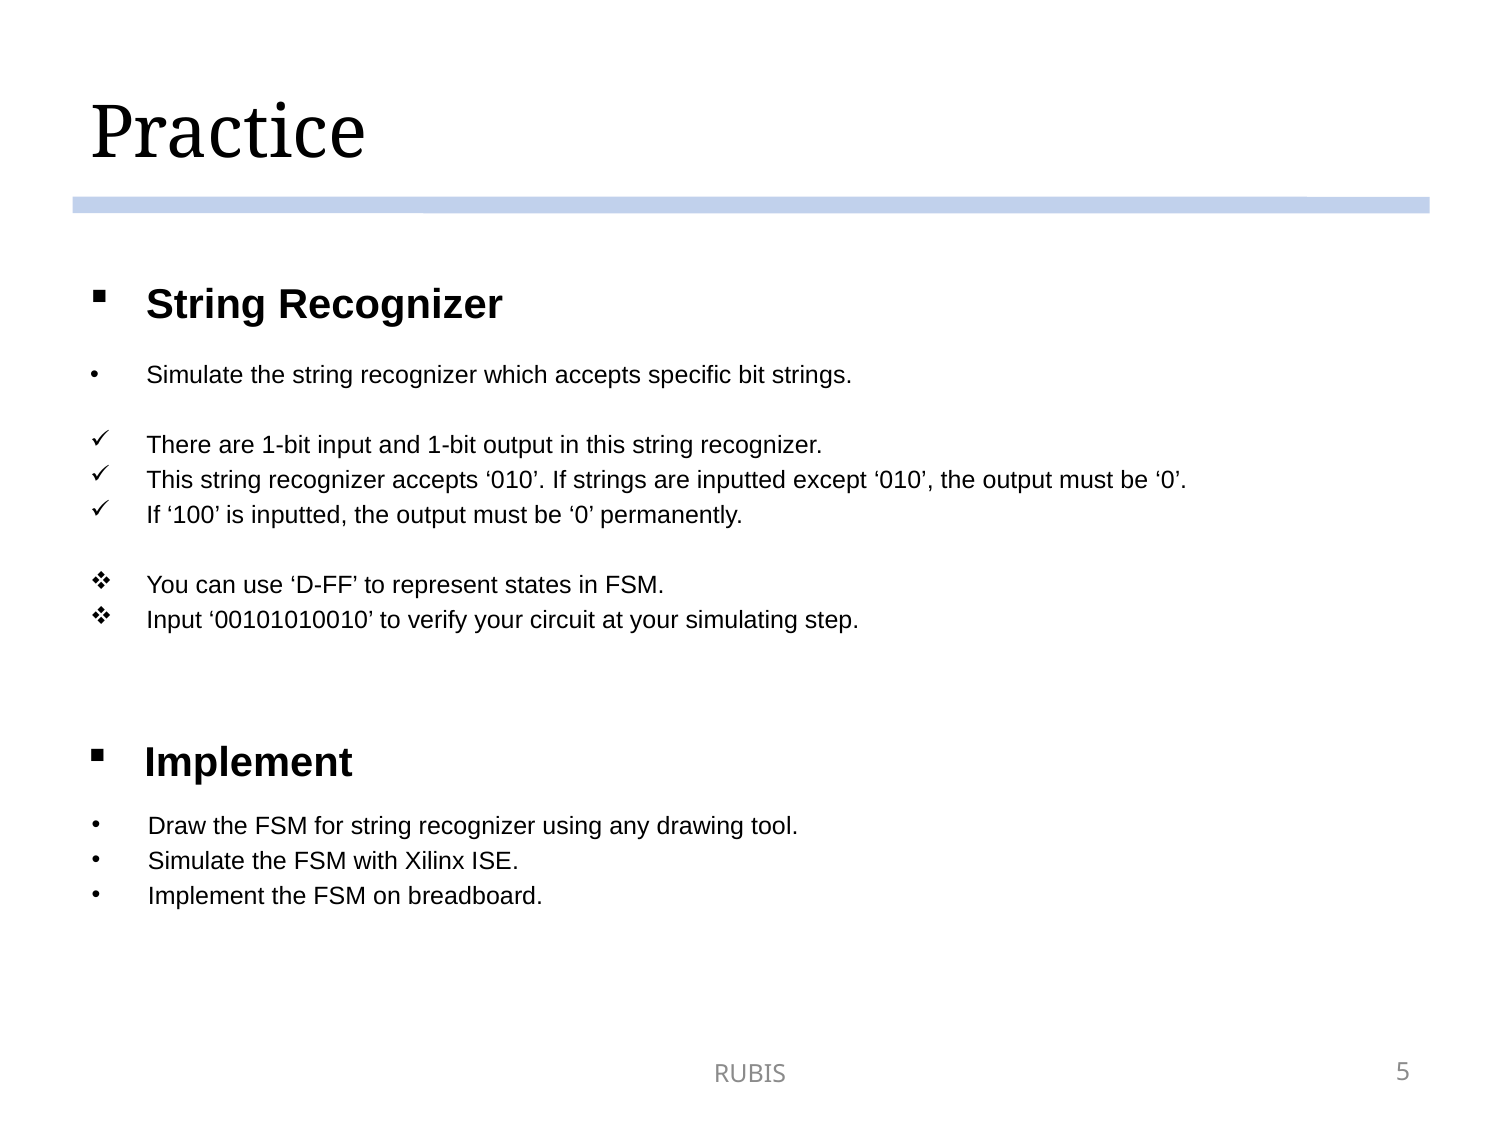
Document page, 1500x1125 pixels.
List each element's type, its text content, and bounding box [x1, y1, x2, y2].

text_box String Recognizer [74, 269, 1425, 340]
footer RUBIS [512, 1042, 988, 1103]
list Simulate the string recognizer which accepts specific bit strings. There are 1-bit input and 1-bit output in this string recognizer. This string recognizer accepts ‘010’. If strings are inputted except ‘010’, the output must be ‘0’. If ‘100’ is inputted, the output must be ‘0’ permanently. You can use ‘D-FF’ to represent states in FSM. Input ‘00101010010’ to verify your circuit at your simulating step. [75, 351, 1425, 727]
text_box Implement [73, 727, 1424, 799]
title Practice [75, 45, 1425, 211]
text_box Draw the FSM for string recognizer using any drawing tool. Simulate the FSM with Xilinx ISE. Implement the FSM on breadboard. [76, 801, 1427, 1035]
slide_number 5 [1074, 1042, 1425, 1103]
